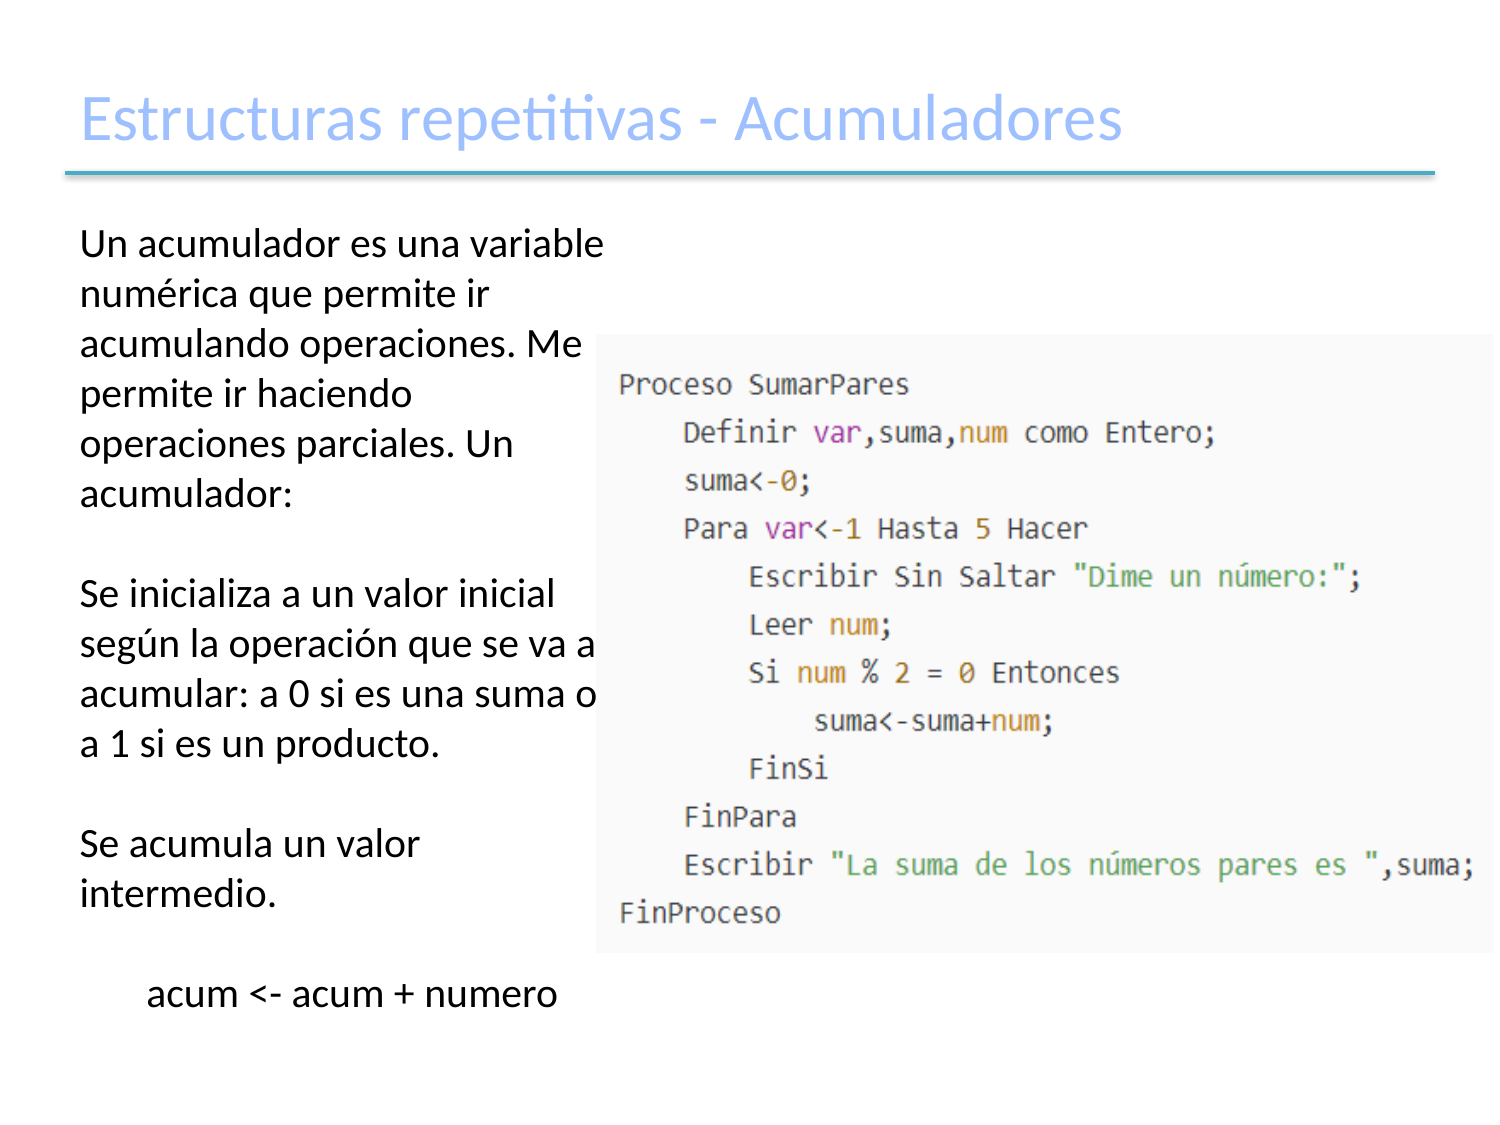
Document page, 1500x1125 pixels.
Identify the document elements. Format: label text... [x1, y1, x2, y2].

text_box Un acumulador es una variable numérica que permite ir acumulando operaciones. Me permite ir haciendo operaciones parciales. Un acumulador: Se inicializa a un valor inicial según la operación que se va a acumular: a 0 si es una suma o a 1 si es un producto. Se acumula un valor intermedio. acum <- acum + numero [64, 208, 641, 1091]
picture [596, 334, 1494, 953]
text_box Estructuras repetitivas - Acumuladores [64, 54, 1437, 171]
